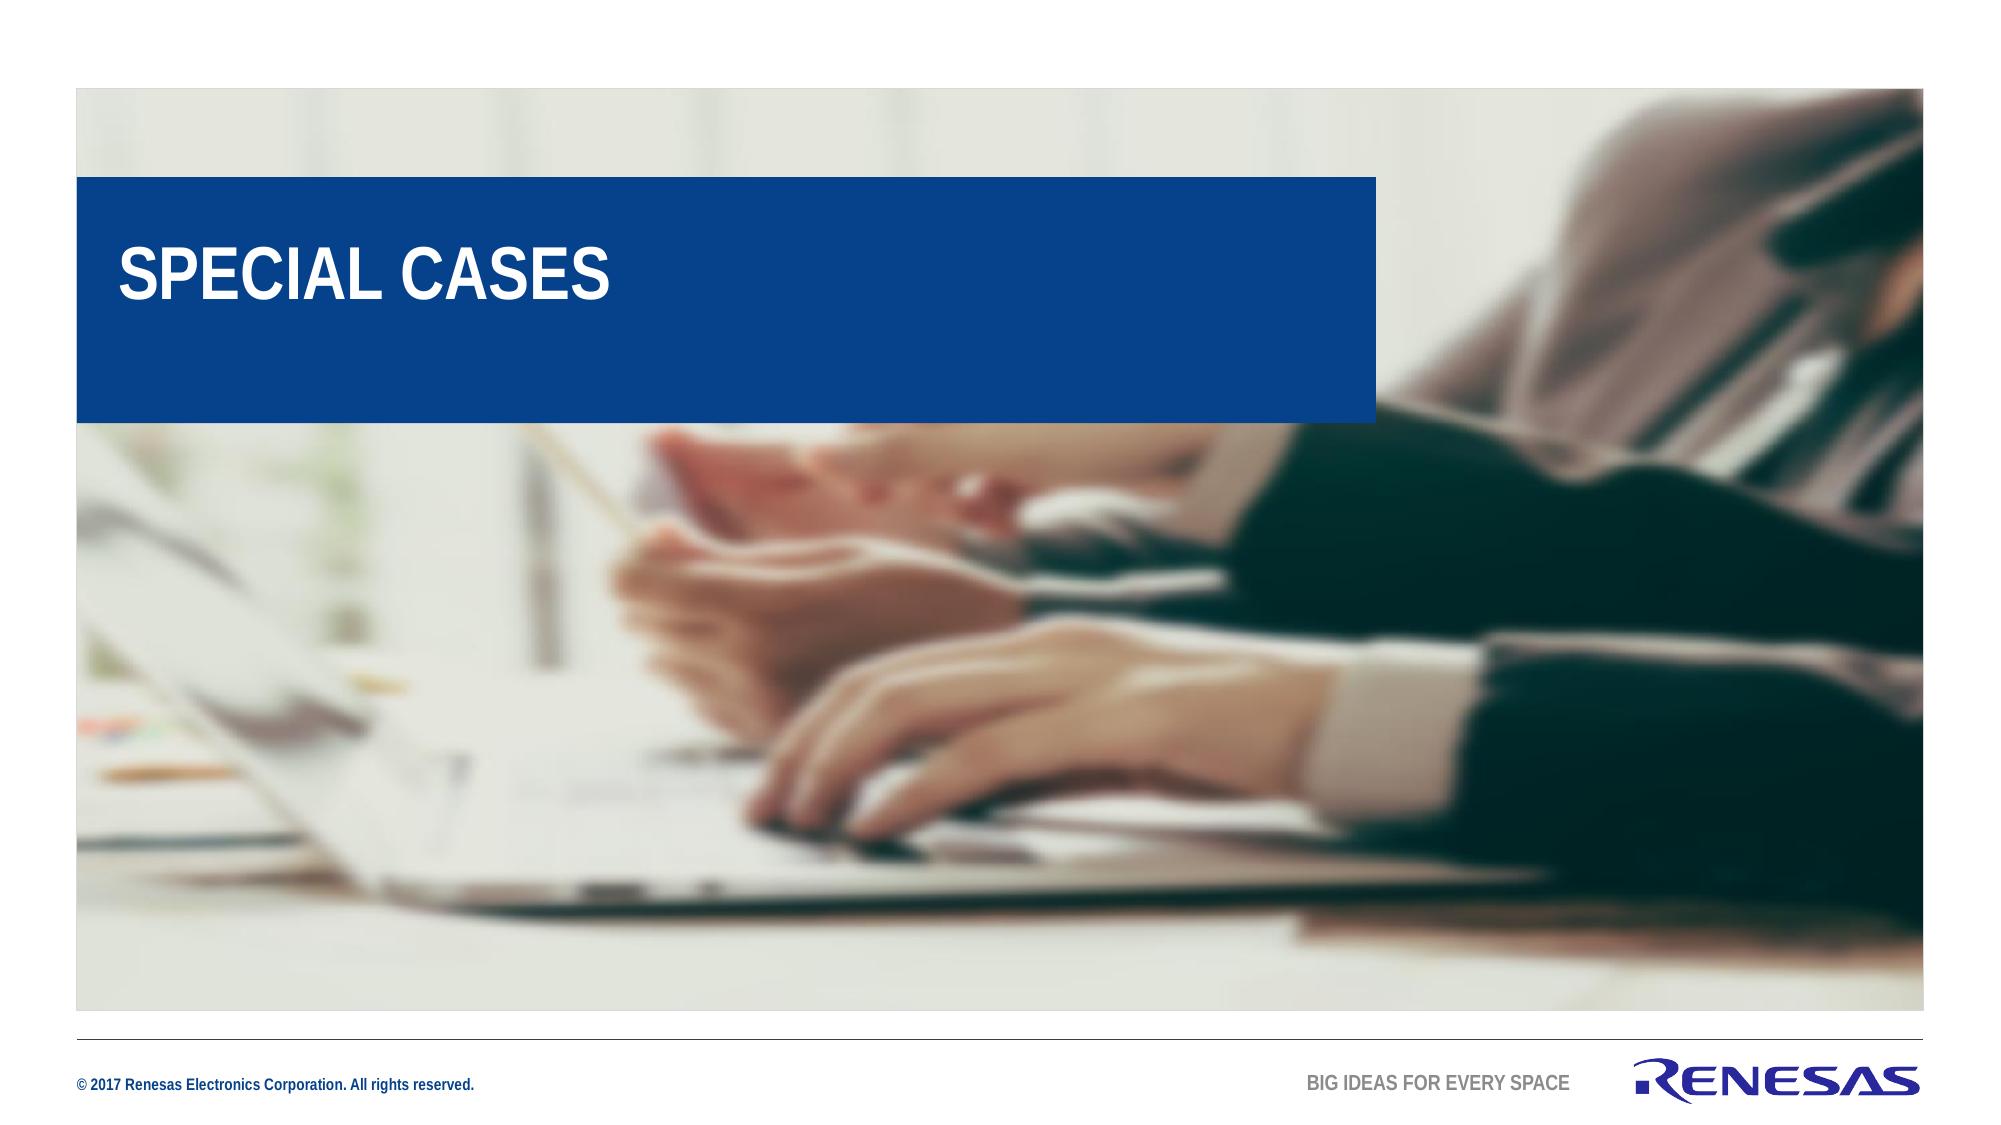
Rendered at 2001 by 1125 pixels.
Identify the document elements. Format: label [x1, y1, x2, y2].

picture [76, 88, 1923, 1010]
picture [1631, 1056, 1923, 1106]
